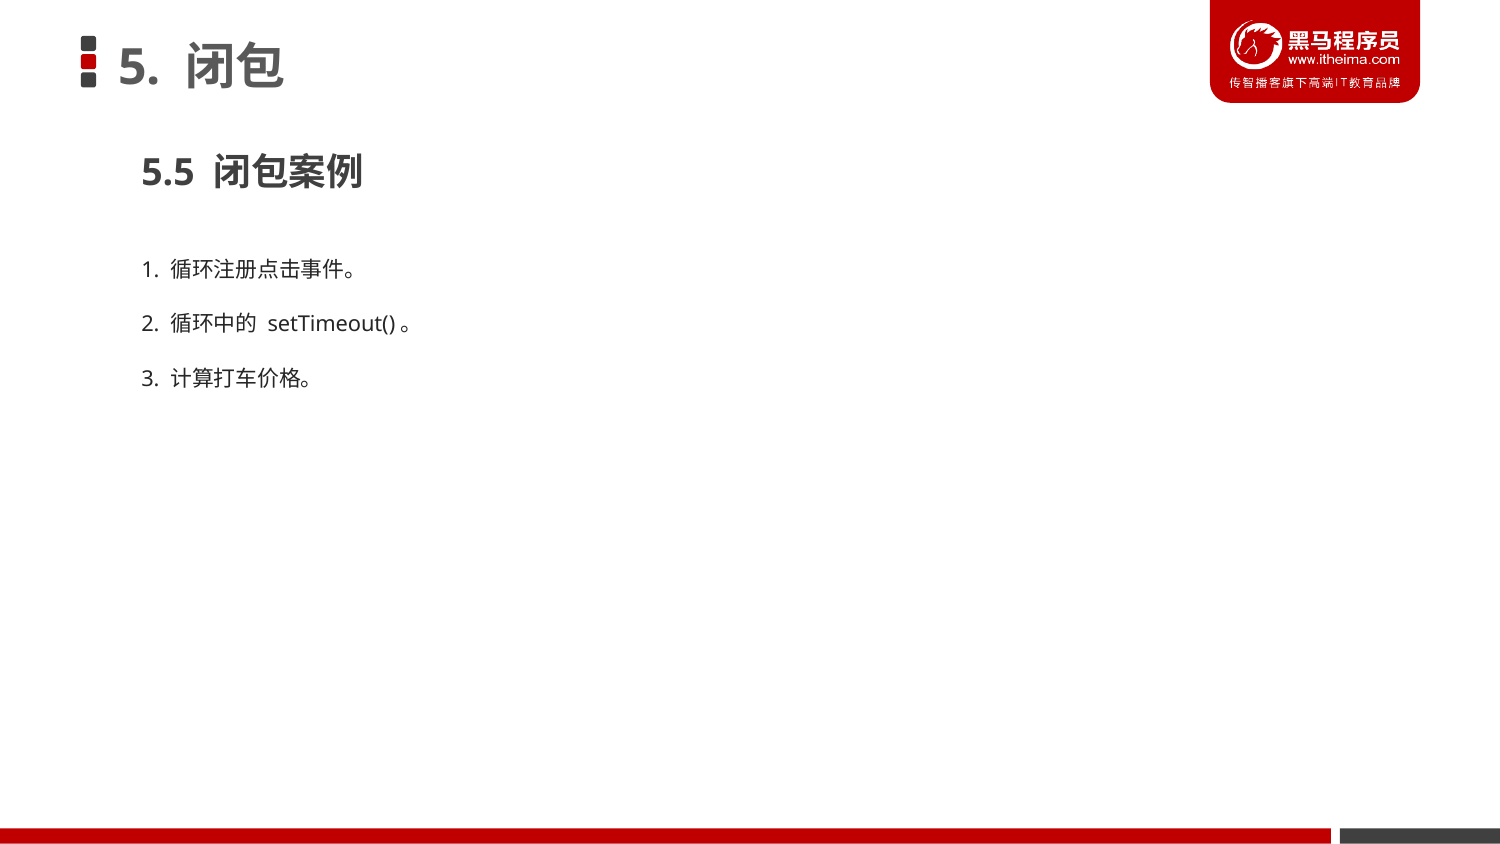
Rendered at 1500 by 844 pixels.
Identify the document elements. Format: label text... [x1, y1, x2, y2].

list 5.5 闭包案例 [126, 146, 1209, 235]
picture [1211, 11, 1419, 97]
text_box 1. 循环注册点击事件。 2. 循环中的 setTimeout()。 3. 计算打车价格。 [126, 234, 1295, 424]
title 5. 闭包 [103, 12, 1209, 125]
